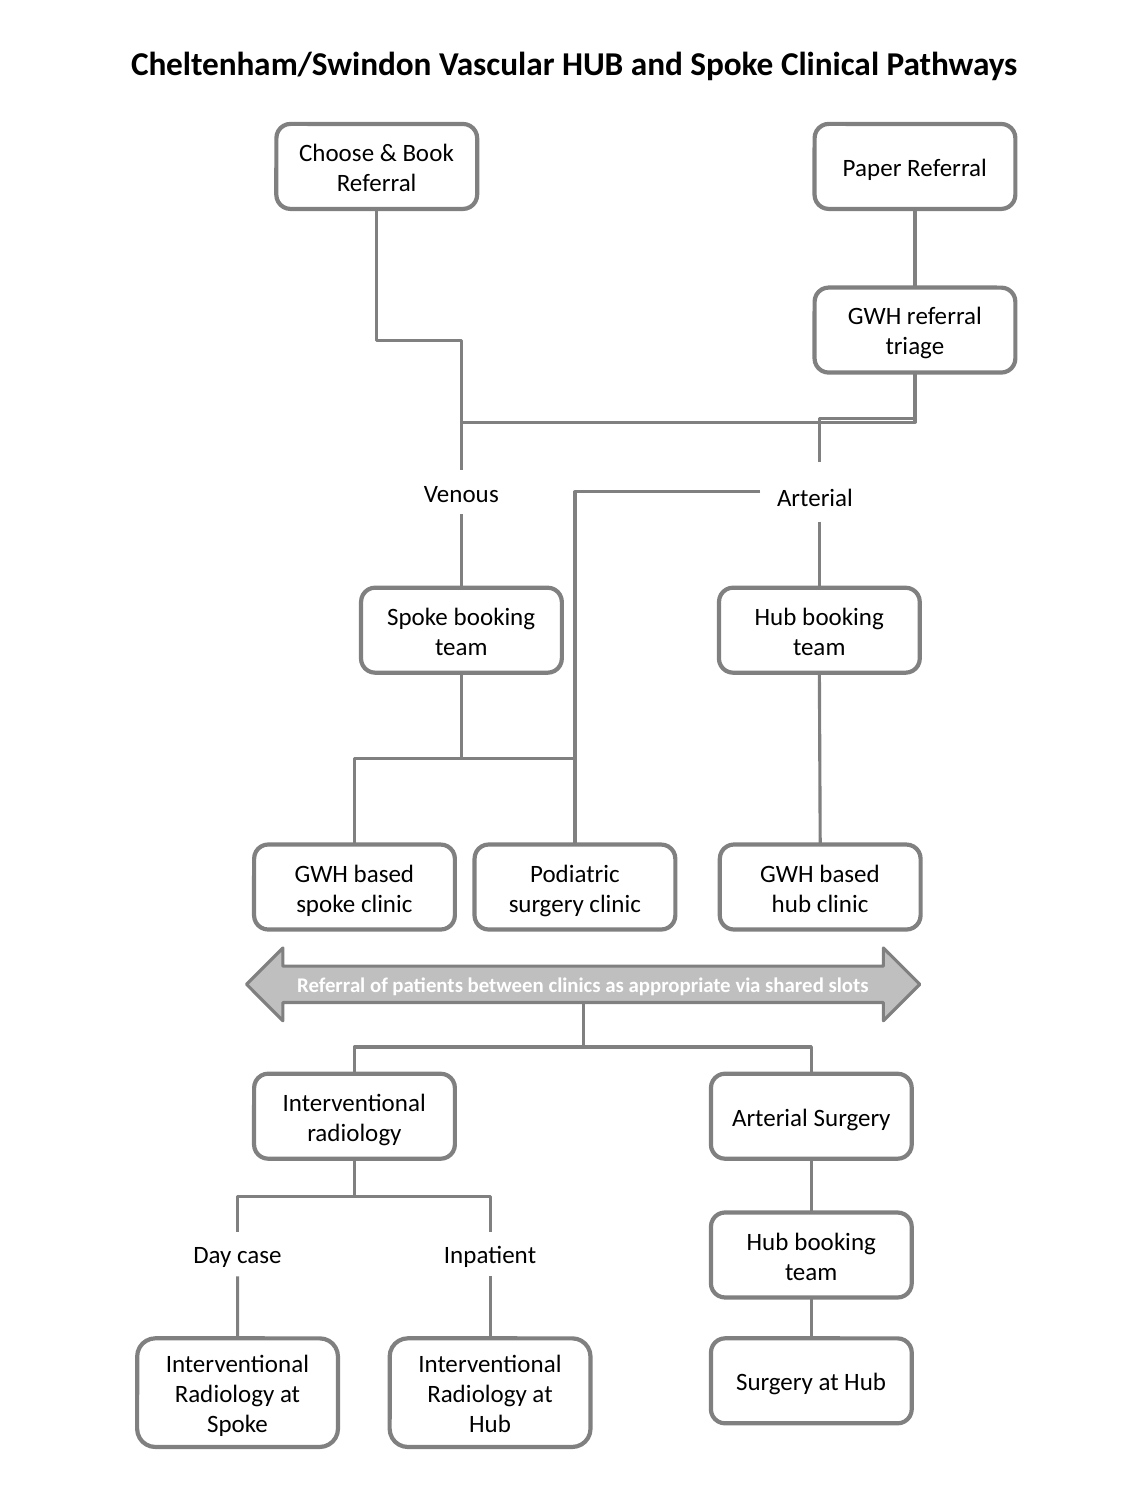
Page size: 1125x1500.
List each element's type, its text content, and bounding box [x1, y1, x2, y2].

text_box Cheltenham/Swindon Vascular HUB and Spoke Clinical Pathways [55, 35, 1095, 90]
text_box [136, 123, 1016, 1448]
